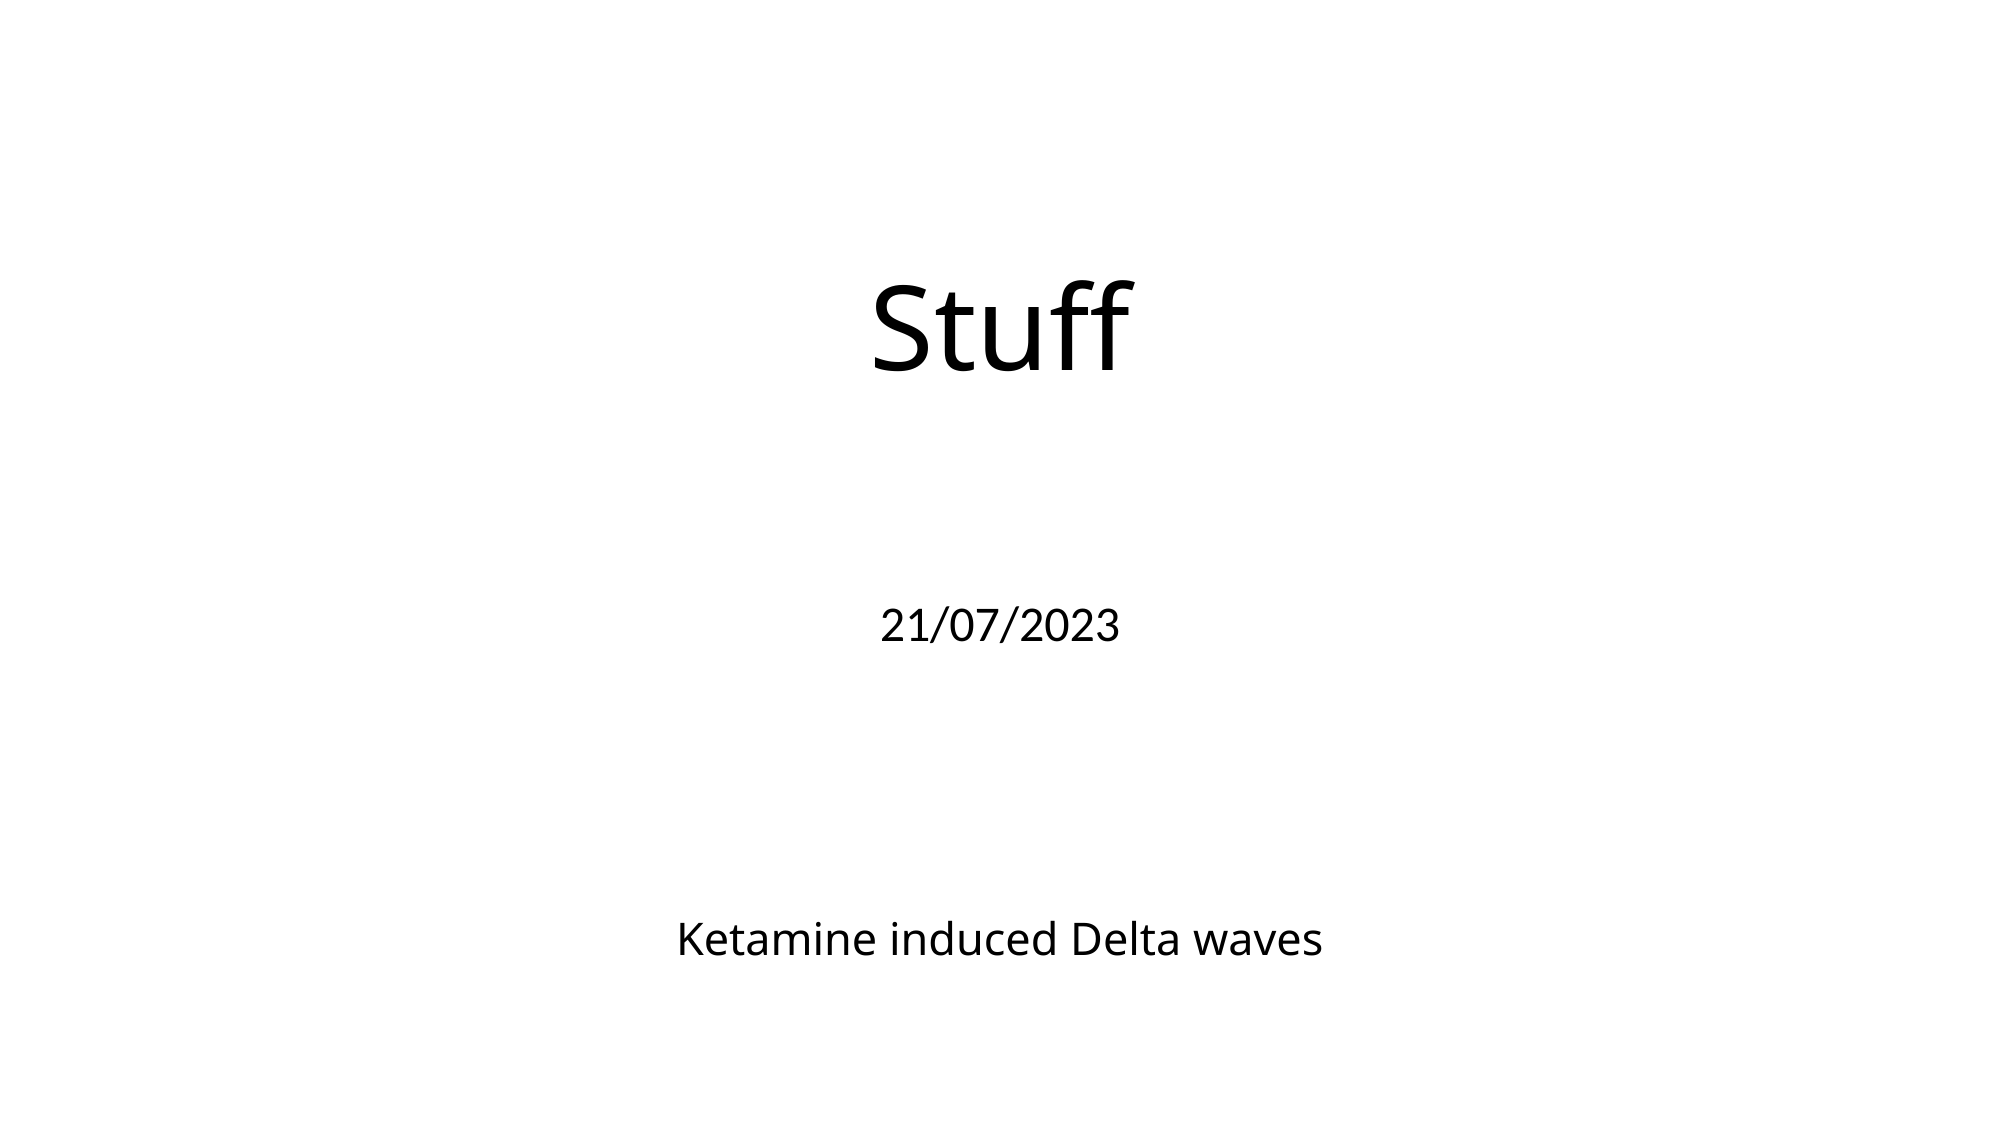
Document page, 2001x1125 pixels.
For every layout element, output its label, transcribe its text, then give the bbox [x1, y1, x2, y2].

title Stuff [775, 261, 1225, 404]
text_box Ketamine induced Delta waves [637, 897, 1363, 973]
subtitle 21/07/2023 [717, 590, 1283, 666]
